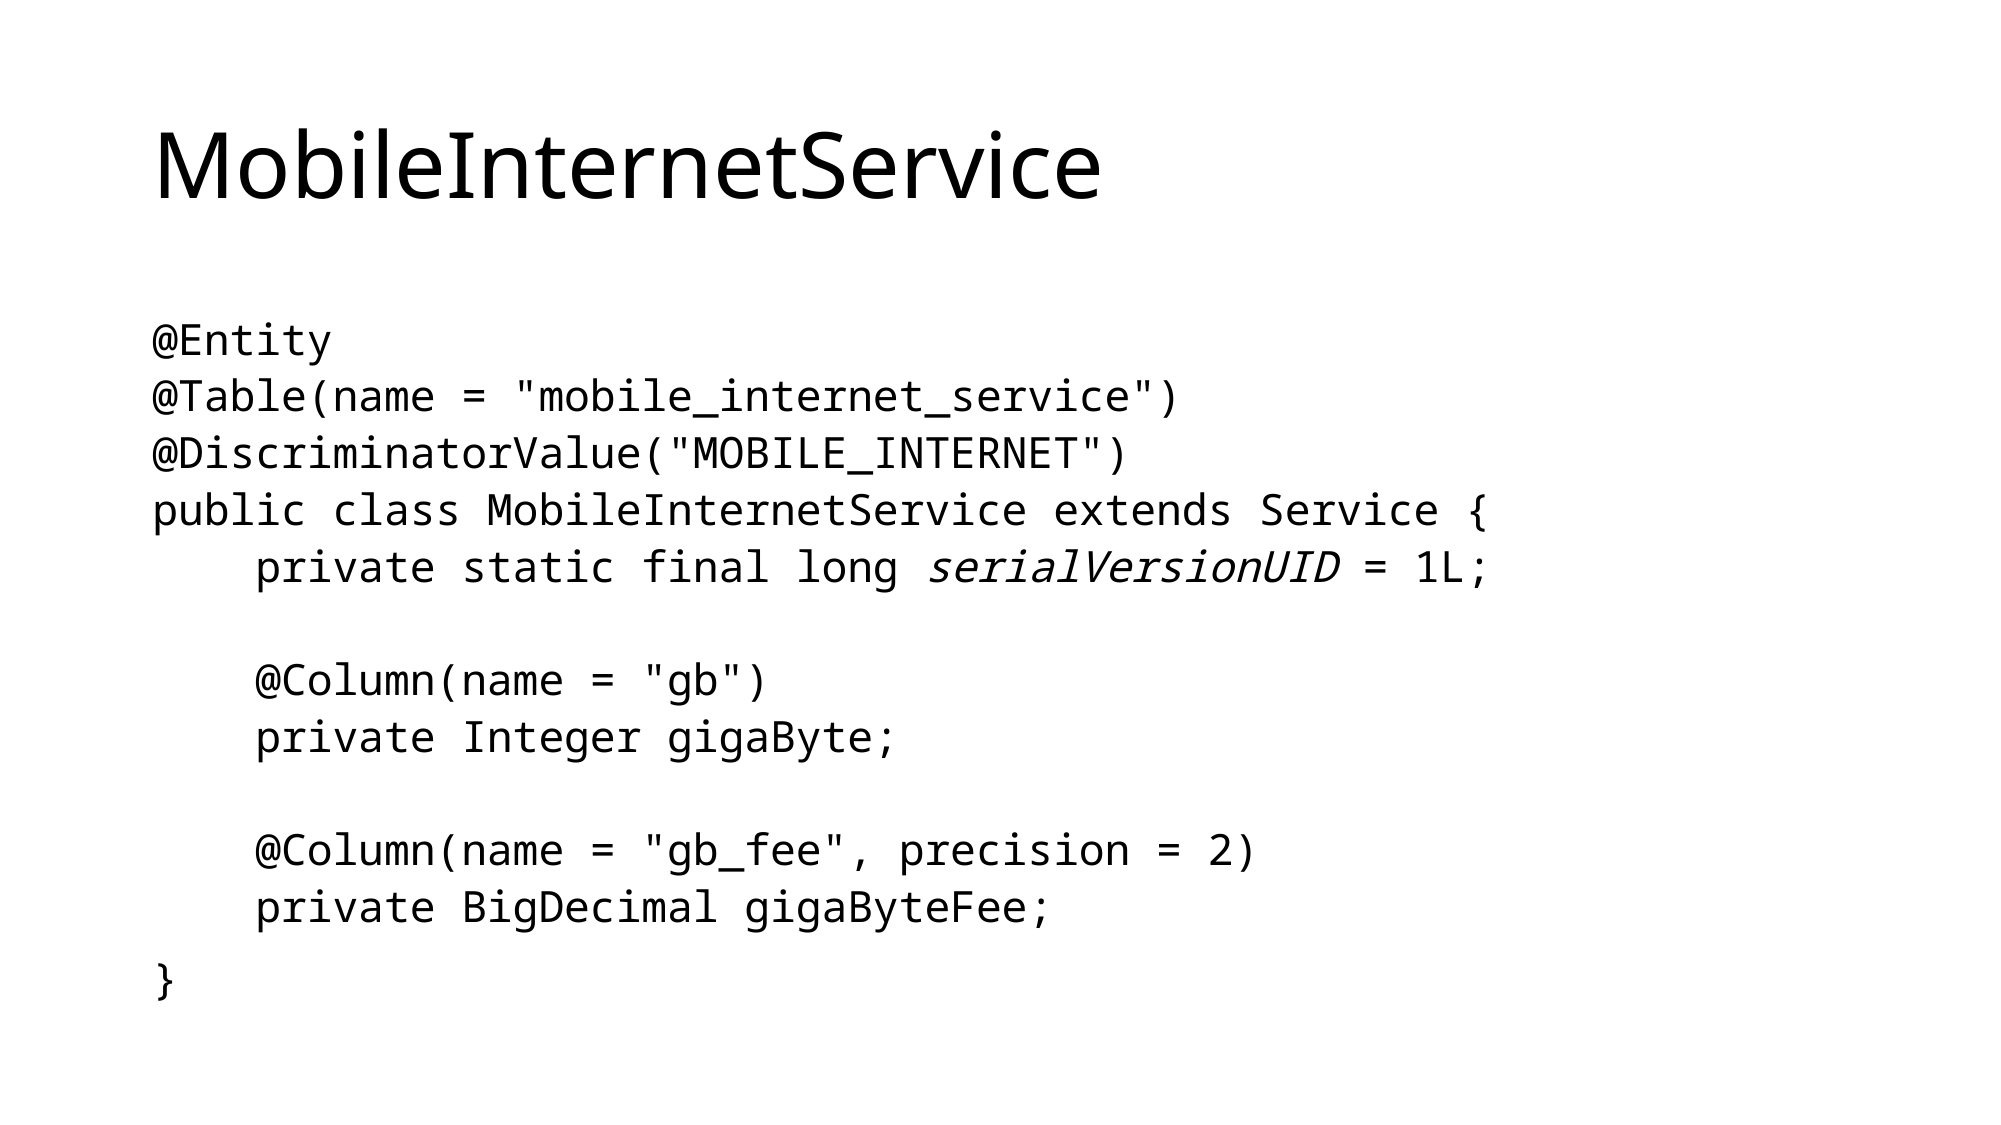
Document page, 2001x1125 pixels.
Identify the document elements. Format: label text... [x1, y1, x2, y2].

title MobileInternetService [137, 59, 1863, 278]
list @Entity @Table(name = "mobile_internet_service") @DiscriminatorValue("MOBILE_INTERNET") public class MobileInternetService extends Service { private static final long serialVersionUID = 1L; @Column(name = "gb") private Integer gigaByte; @Column(name = "gb_fee", precision = 2) private BigDecimal gigaByteFee; } [137, 299, 1863, 1014]
